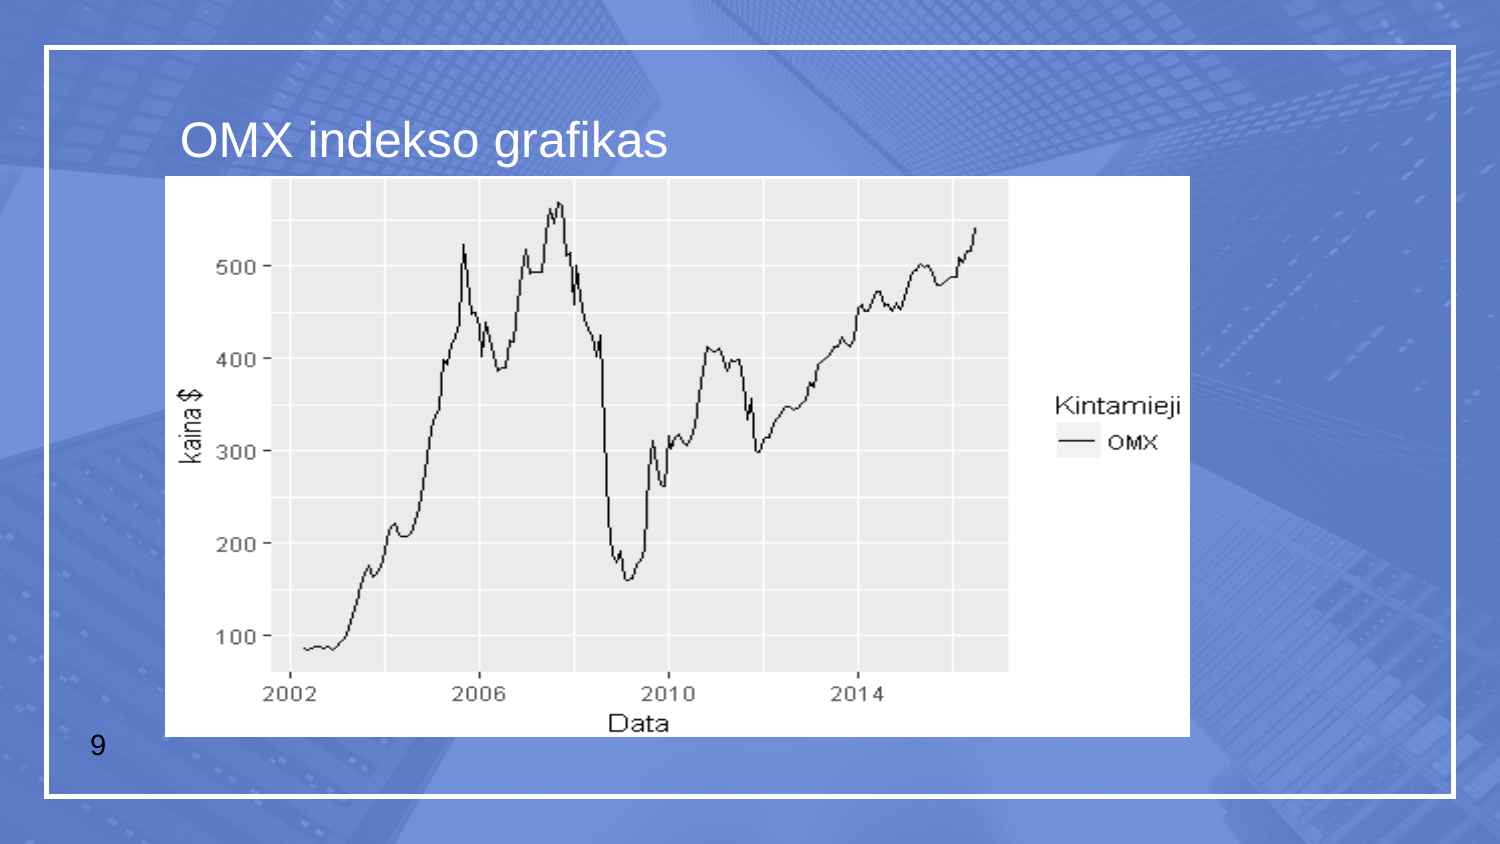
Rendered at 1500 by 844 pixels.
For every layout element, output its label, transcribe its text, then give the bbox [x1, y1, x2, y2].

text_box OMX indekso grafikas [165, 100, 839, 174]
picture [164, 175, 1191, 737]
slide_number 9 [75, 687, 165, 777]
